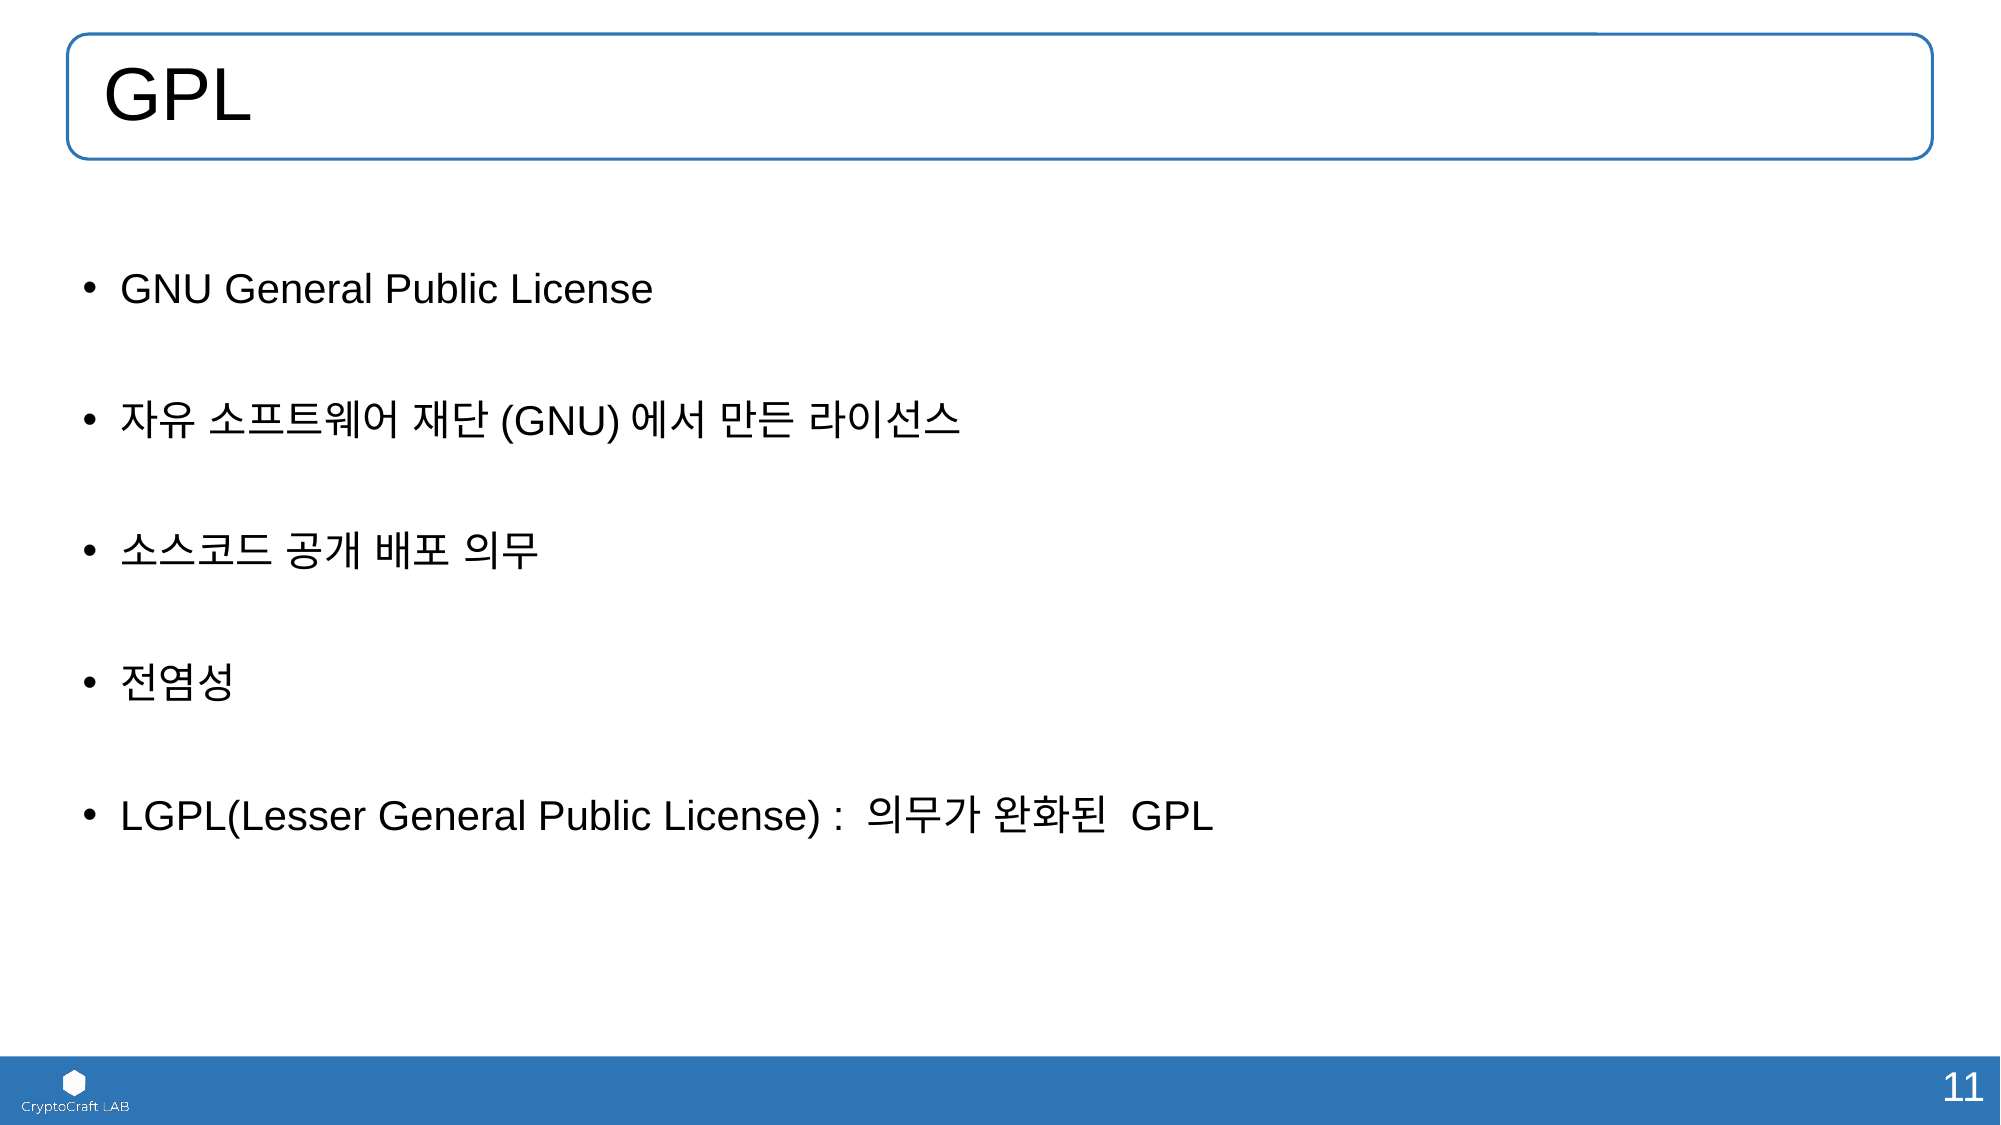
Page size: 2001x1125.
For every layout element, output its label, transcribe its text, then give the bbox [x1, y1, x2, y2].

list GNU General Public License 자유 소프트웨어 재단(GNU)에서 만든 라이선스 소스코드 공개 배포 의무 전염성 LGPL(Lesser General Public License) : 의무가 완화된 GPL [67, 189, 1933, 1019]
title GPL [67, 34, 1933, 160]
picture [13, 1061, 138, 1123]
